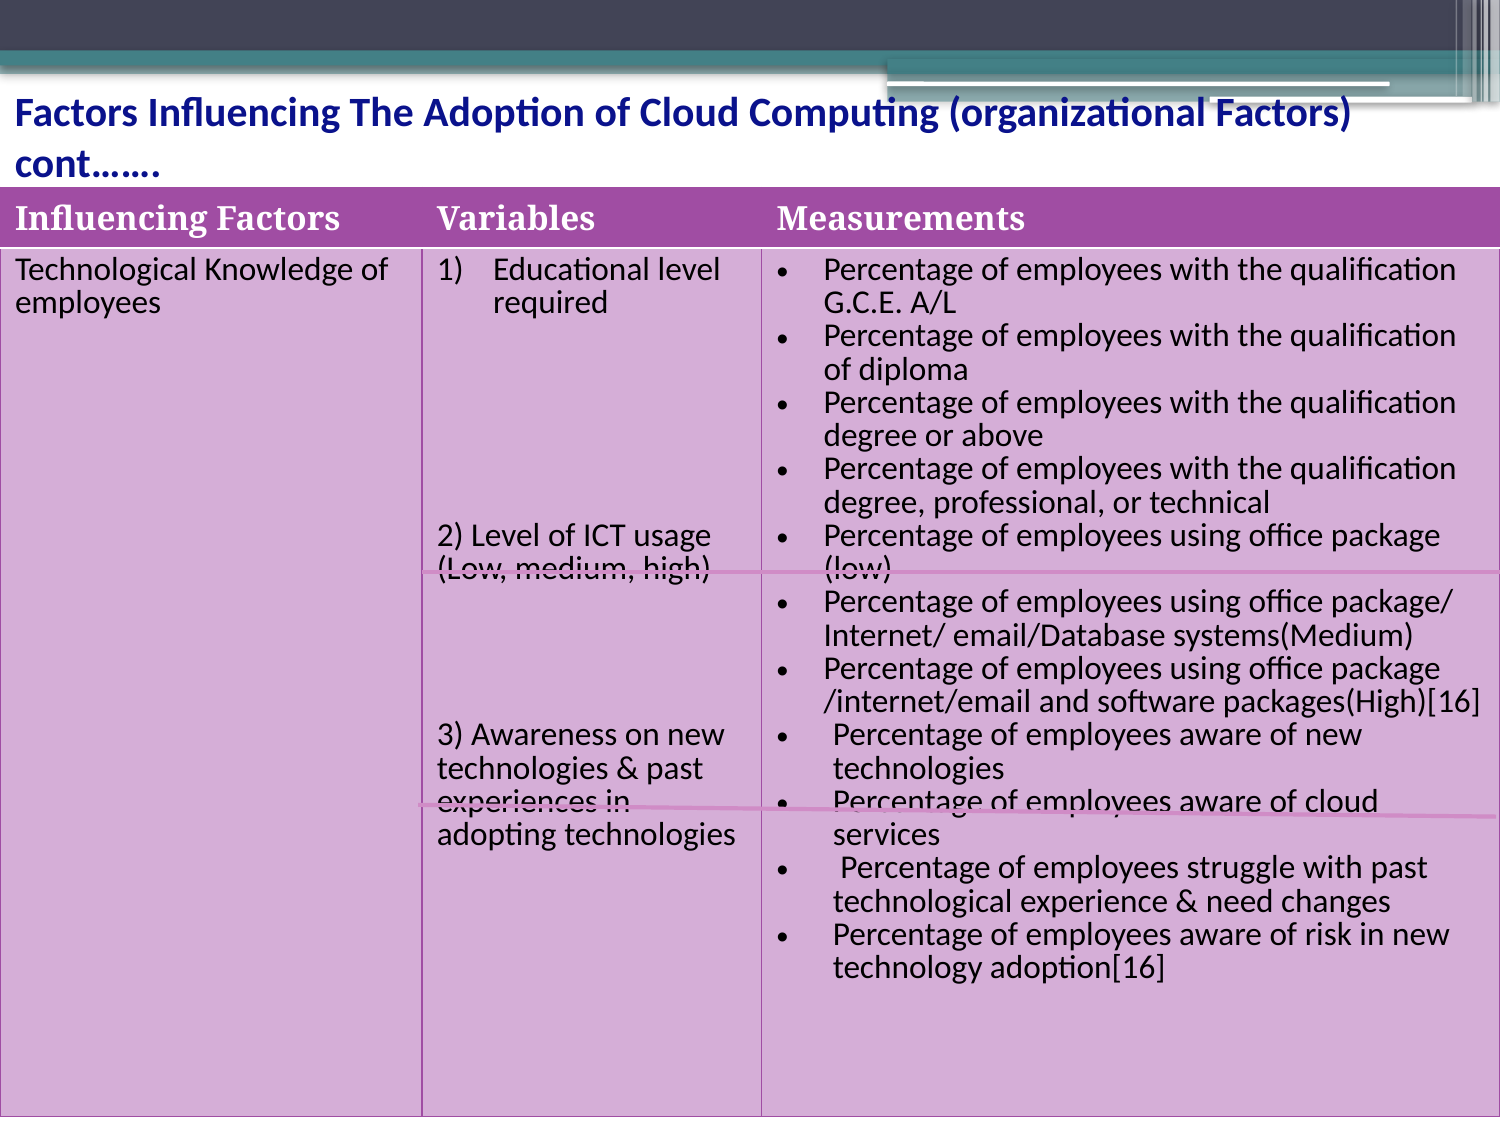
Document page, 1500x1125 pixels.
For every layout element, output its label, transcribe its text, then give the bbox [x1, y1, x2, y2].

table_cell Educational level required 2) Level of ICT usage (Low, medium, high) 3) Awareness on new technologies & past experiences in adopting technologies [423, 249, 761, 570]
table_cell Percentage of employees with the qualification G.C.E. A/L Percentage of employees with the qualification of diploma Percentage of employees with the qualification degree or above Percentage of employees with the qualification degree, professional, or technical Percentage of employees using office package (low) Percentage of employees using office package/ Internet/ email/Database systems(Medium) Percentage of employees using office package /internet/email and software packages(High)[16] Percentage of employees aware of new technologies Percentage of employees aware of cloud services Percentage of employees struggle with past technological experience & need changes Percentage of employees aware of risk in new technology adoption[16] [762, 825, 1499, 1116]
table_header Influencing Factors [1, 188, 421, 247]
table_cell Educational level required 2) Level of ICT usage (Low, medium, high) 3) Awareness on new technologies & past experiences in adopting technologies [423, 827, 761, 1116]
table_header Measurements [762, 188, 1499, 247]
table_cell Percentage of employees with the qualification G.C.E. A/L Percentage of employees with the qualification of diploma Percentage of employees with the qualification degree or above Percentage of employees with the qualification degree, professional, or technical Percentage of employees using office package (low) Percentage of employees using office package/ Internet/ email/Database systems(Medium) Percentage of employees using office package /internet/email and software packages(High)[16] Percentage of employees aware of new technologies Percentage of employees aware of cloud services Percentage of employees struggle with past technological experience & need changes Percentage of employees aware of risk in new technology adoption[16] [762, 580, 1499, 803]
title Factors Influencing The Adoption of Cloud Computing (organizational Factors) cont……. [0, 101, 1447, 169]
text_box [417, 804, 1497, 817]
table_cell Percentage of employees with the qualification G.C.E. A/L Percentage of employees with the qualification of diploma Percentage of employees with the qualification degree or above Percentage of employees with the qualification degree, professional, or technical Percentage of employees using office package (low) Percentage of employees using office package/ Internet/ email/Database systems(Medium) Percentage of employees using office package /internet/email and software packages(High)[16] Percentage of employees aware of new technologies Percentage of employees aware of cloud services Percentage of employees struggle with past technological experience & need changes Percentage of employees aware of risk in new technology adoption[16] [762, 249, 1499, 570]
table_cell Educational level required 2) Level of ICT usage (Low, medium, high) 3) Awareness on new technologies & past experiences in adopting technologies [423, 581, 761, 801]
table_cell Technological Knowledge of employees [1, 249, 421, 1116]
table_header Variables [423, 188, 761, 247]
